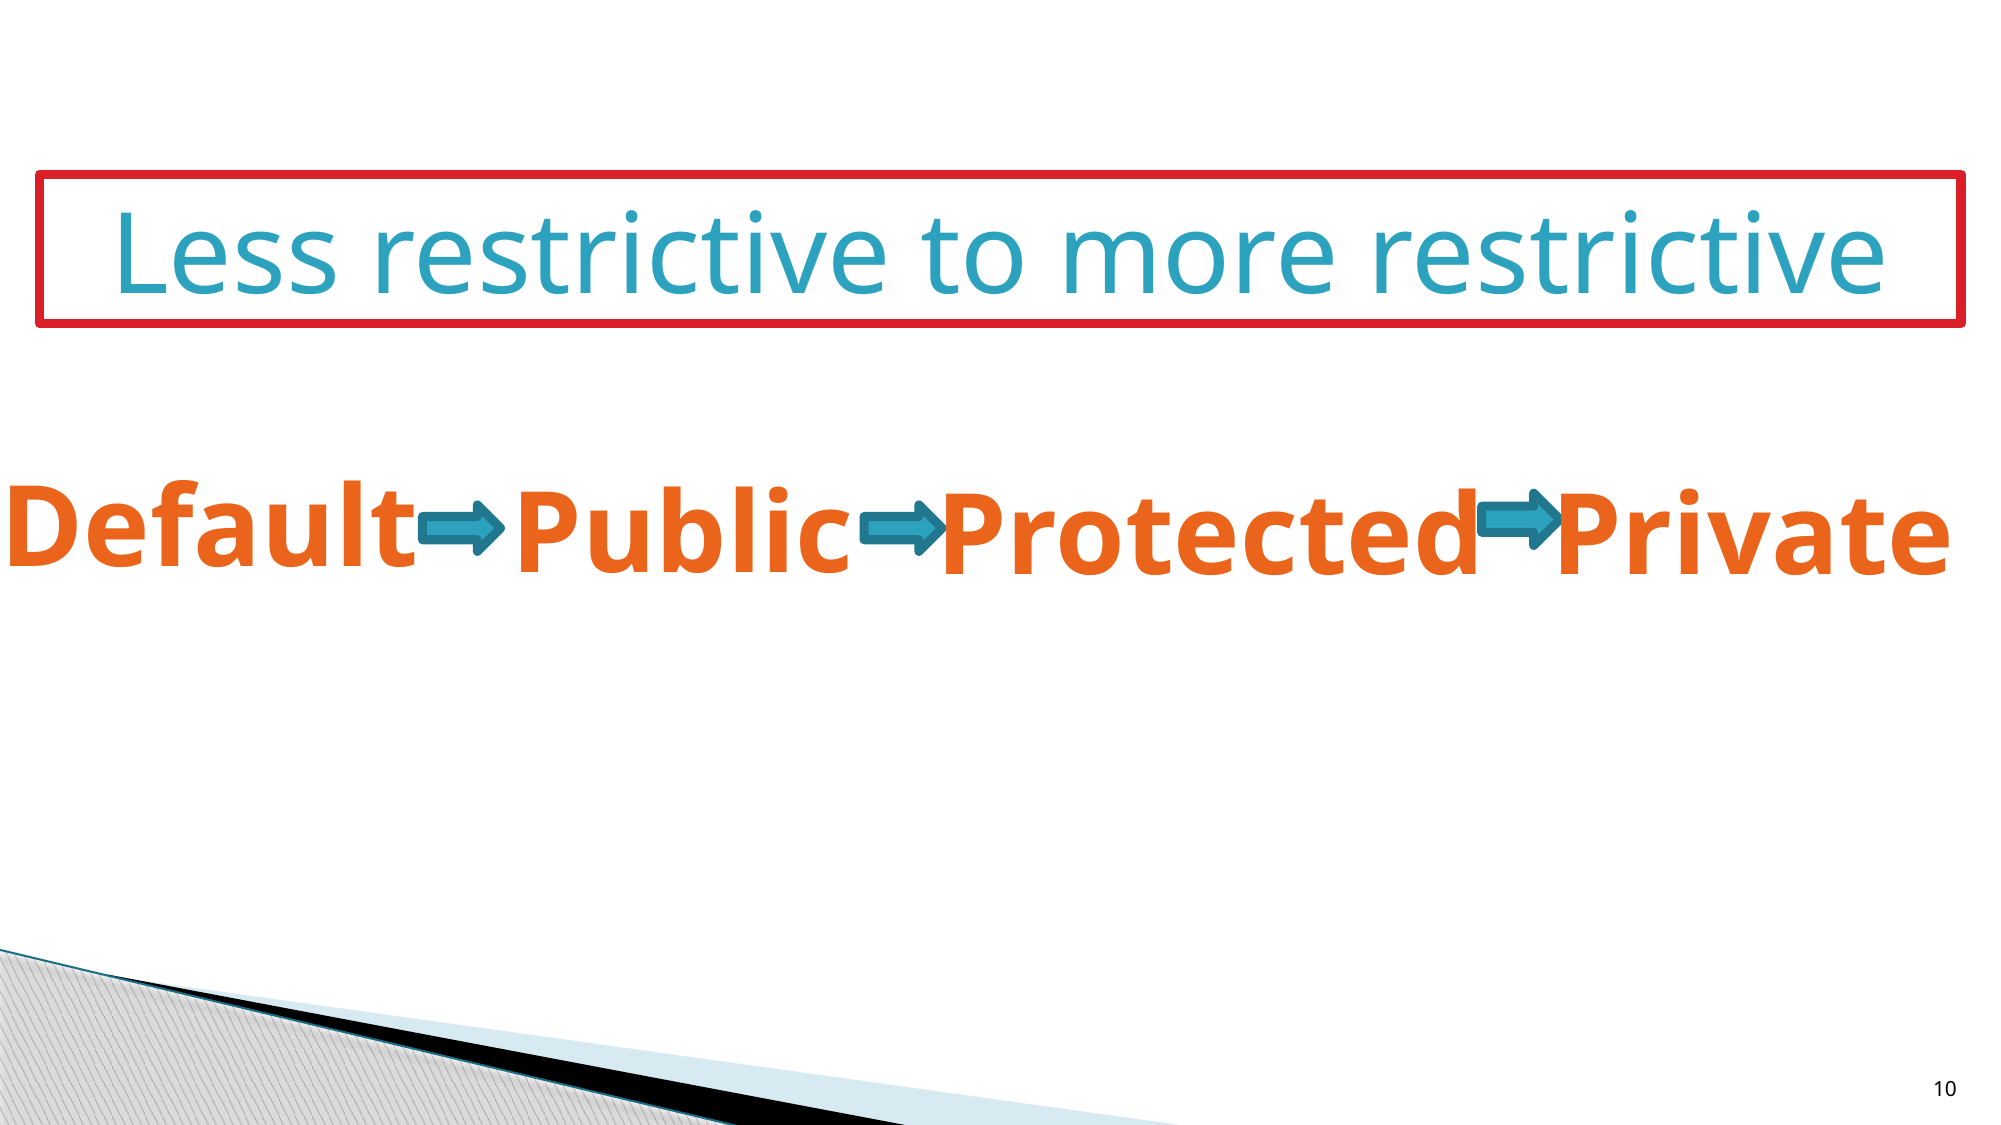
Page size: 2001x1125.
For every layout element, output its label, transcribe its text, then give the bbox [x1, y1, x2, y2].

text_box Public [496, 452, 869, 603]
text_box Default [0, 446, 434, 597]
text_box [1477, 488, 1536, 550]
text_box Less restrictive to more restrictive [35, 170, 1966, 328]
text_box Private [1536, 454, 1970, 605]
text_box [859, 500, 921, 556]
text_box Protected [921, 454, 1501, 605]
slide_number 10 [1891, 1051, 1972, 1112]
text_box [417, 500, 496, 556]
